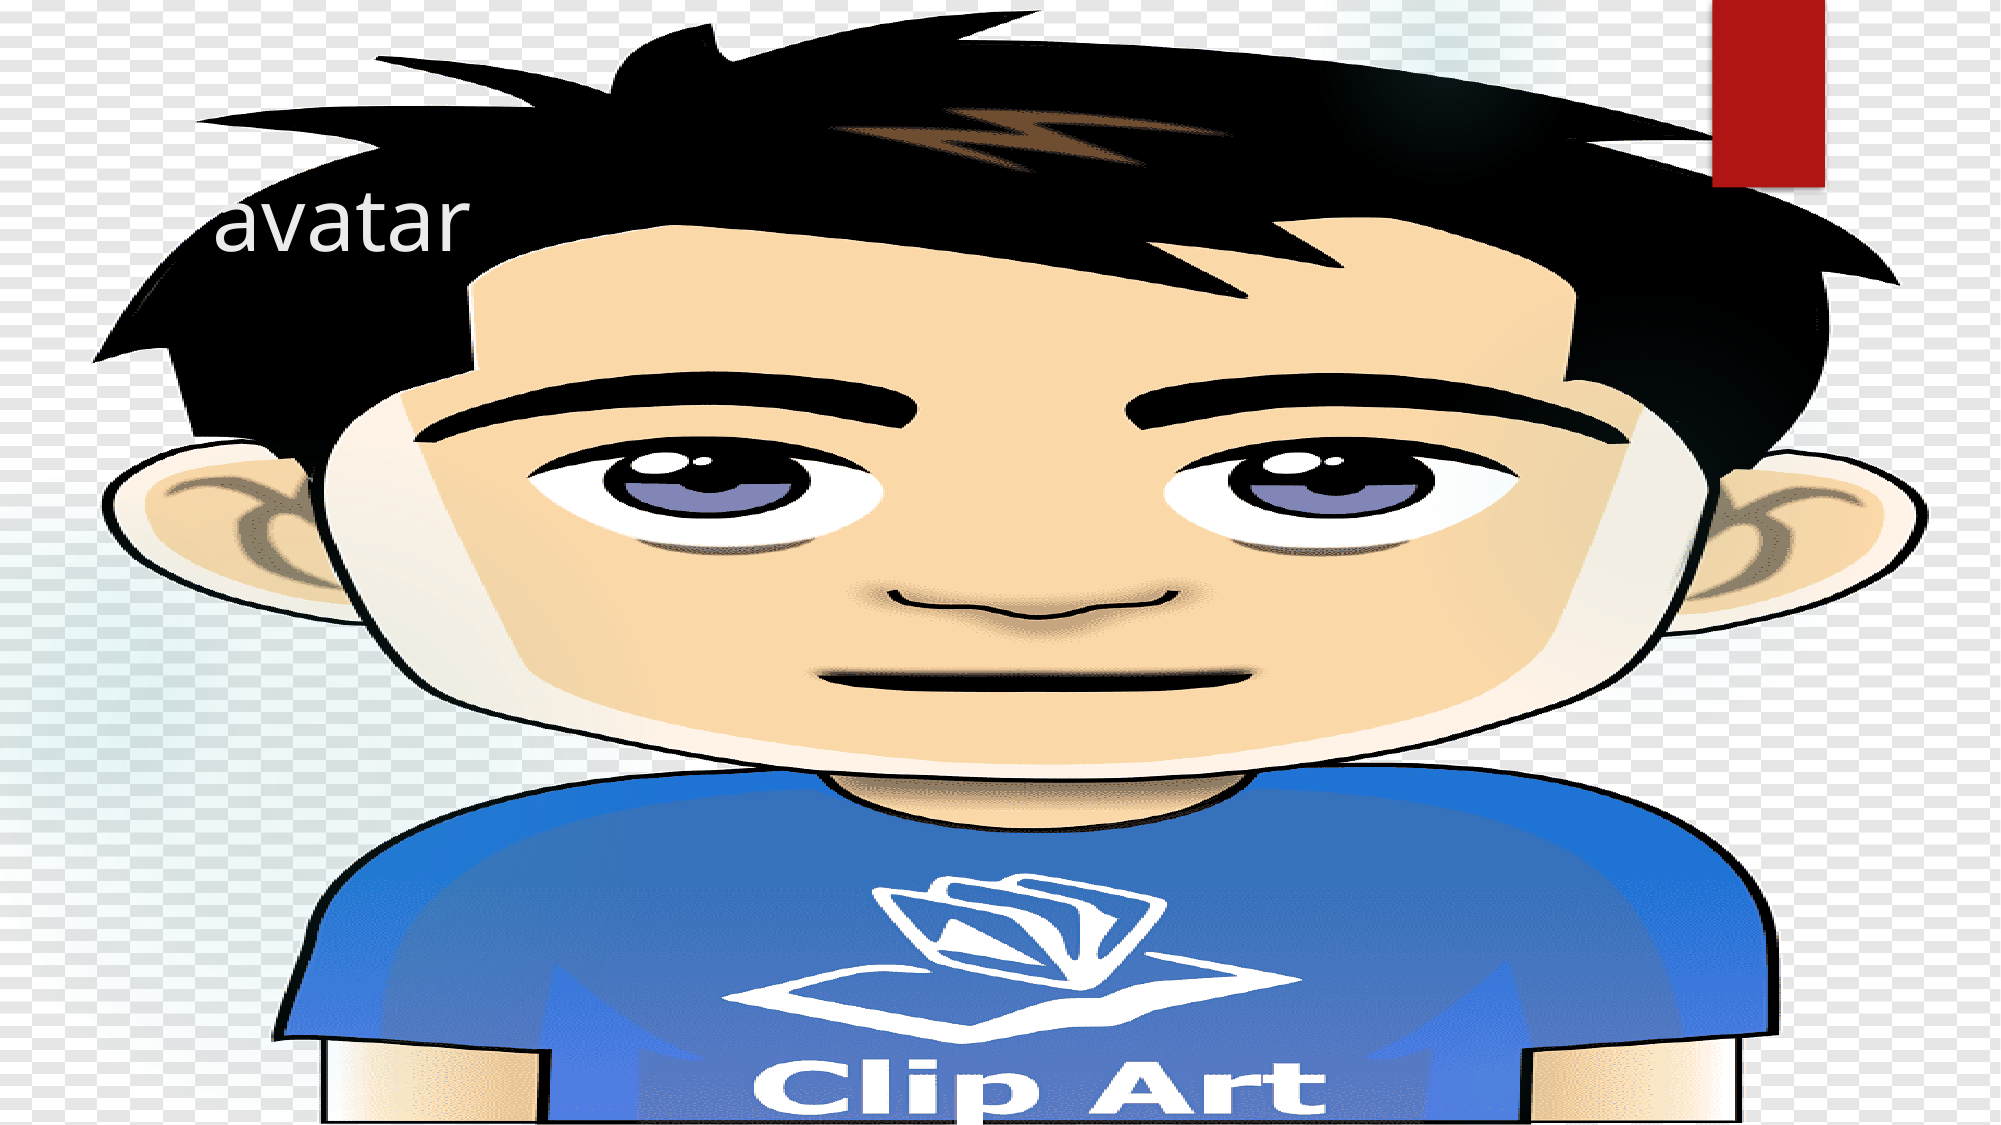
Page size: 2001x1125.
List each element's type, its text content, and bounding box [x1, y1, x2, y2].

picture [0, 0, 2001, 1125]
title avatar [212, 37, 1713, 396]
